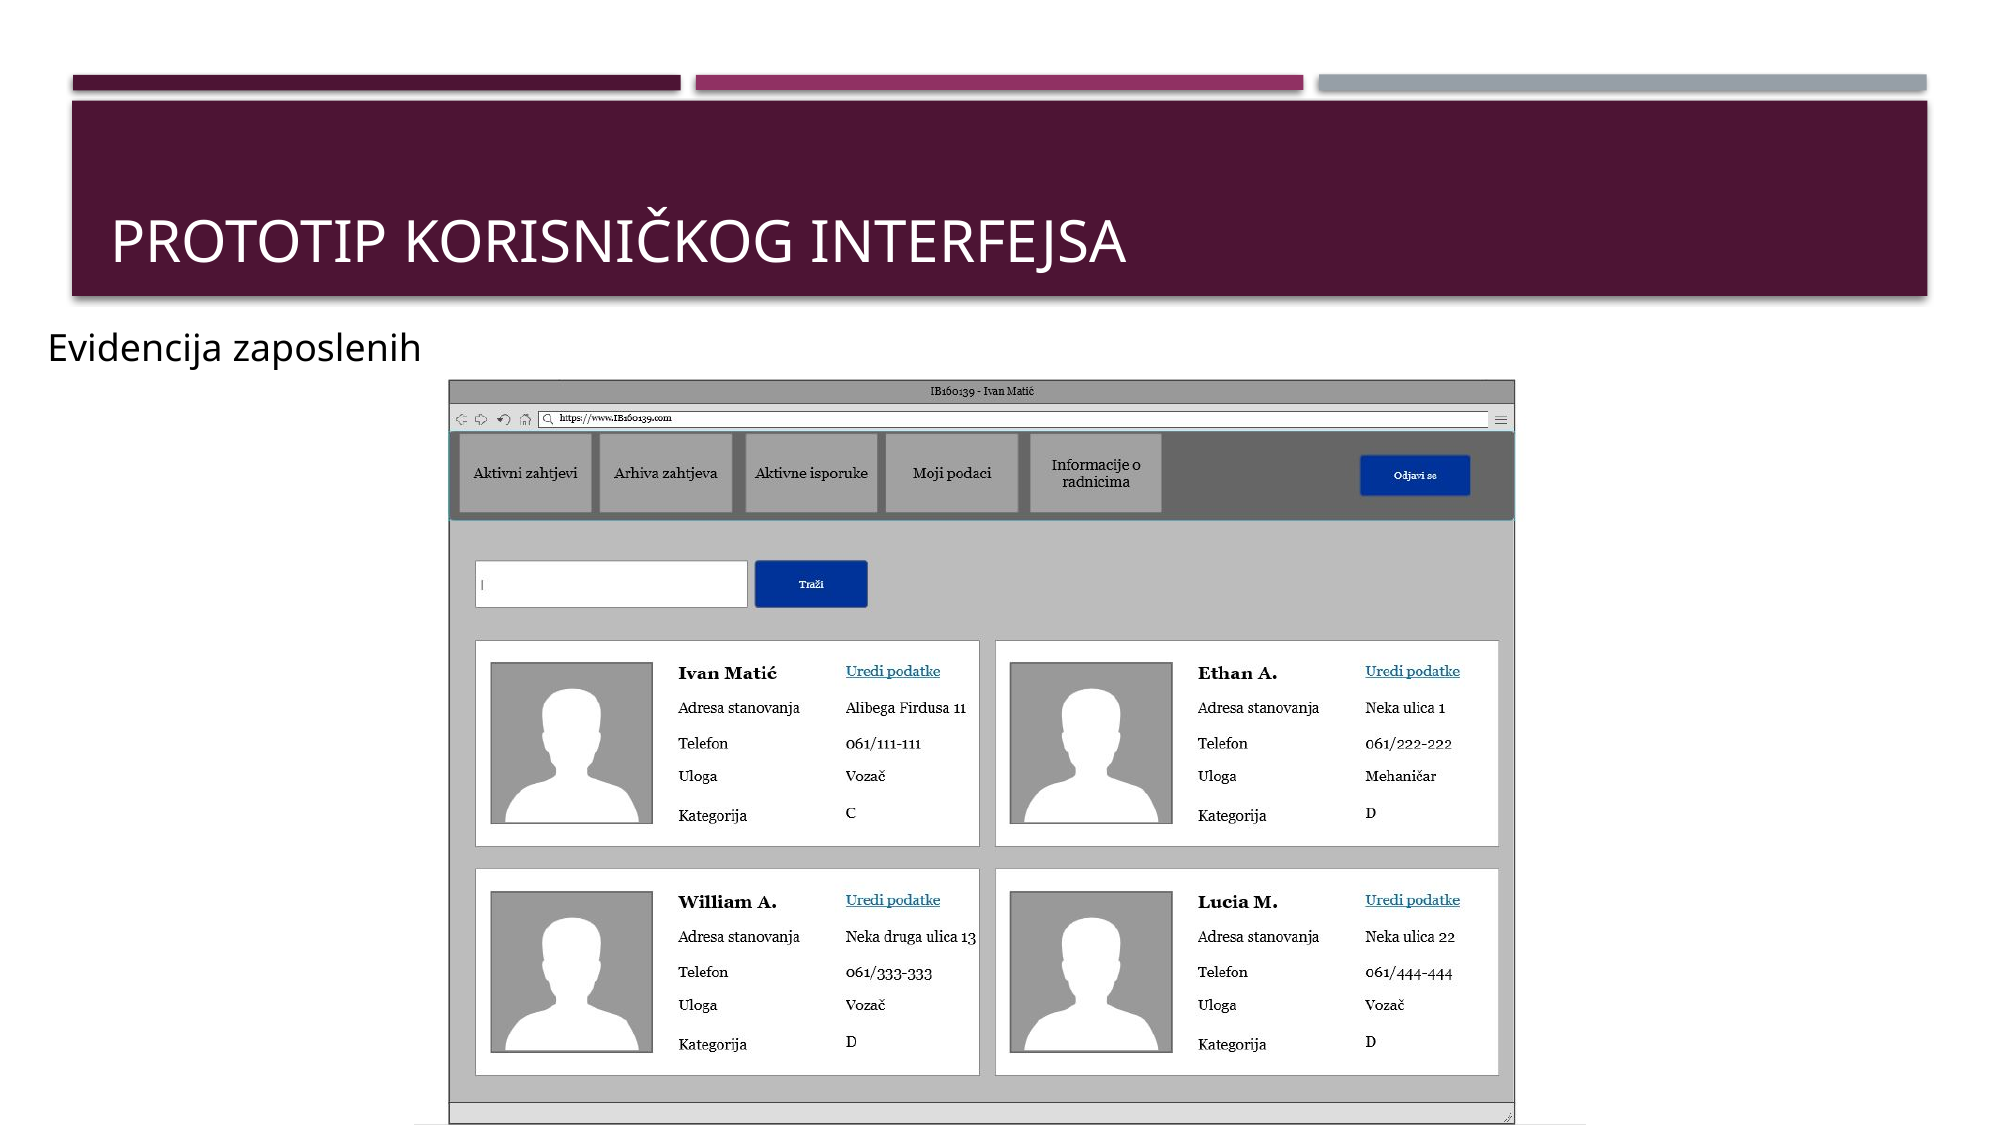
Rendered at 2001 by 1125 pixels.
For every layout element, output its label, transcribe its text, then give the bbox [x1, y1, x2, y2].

picture [414, 355, 1586, 1125]
text_box Evidencija zaposlenih [32, 316, 438, 376]
title Prototip korisničkog interfejsa [95, 115, 1905, 282]
